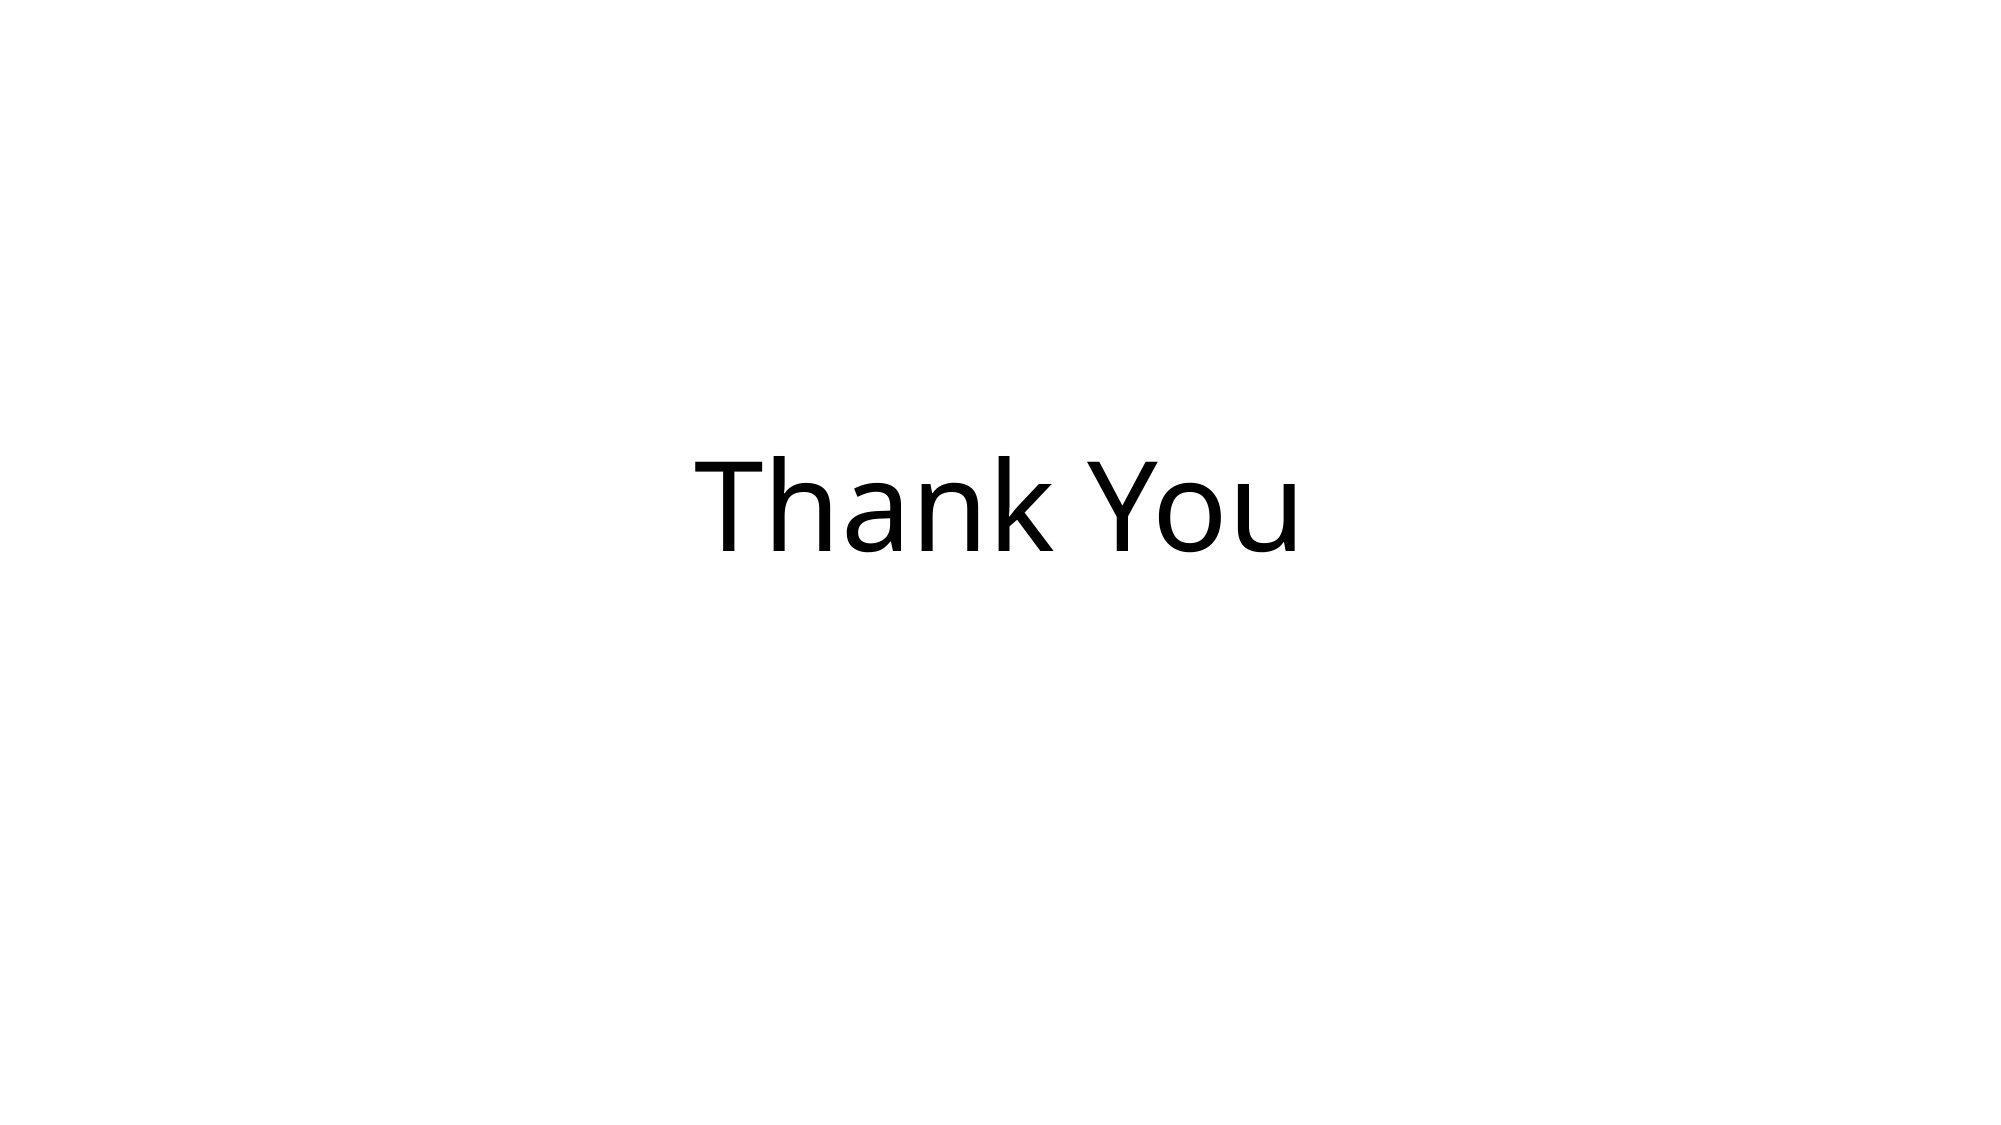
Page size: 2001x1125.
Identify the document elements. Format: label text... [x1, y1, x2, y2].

title Thank You [137, 402, 1863, 621]
